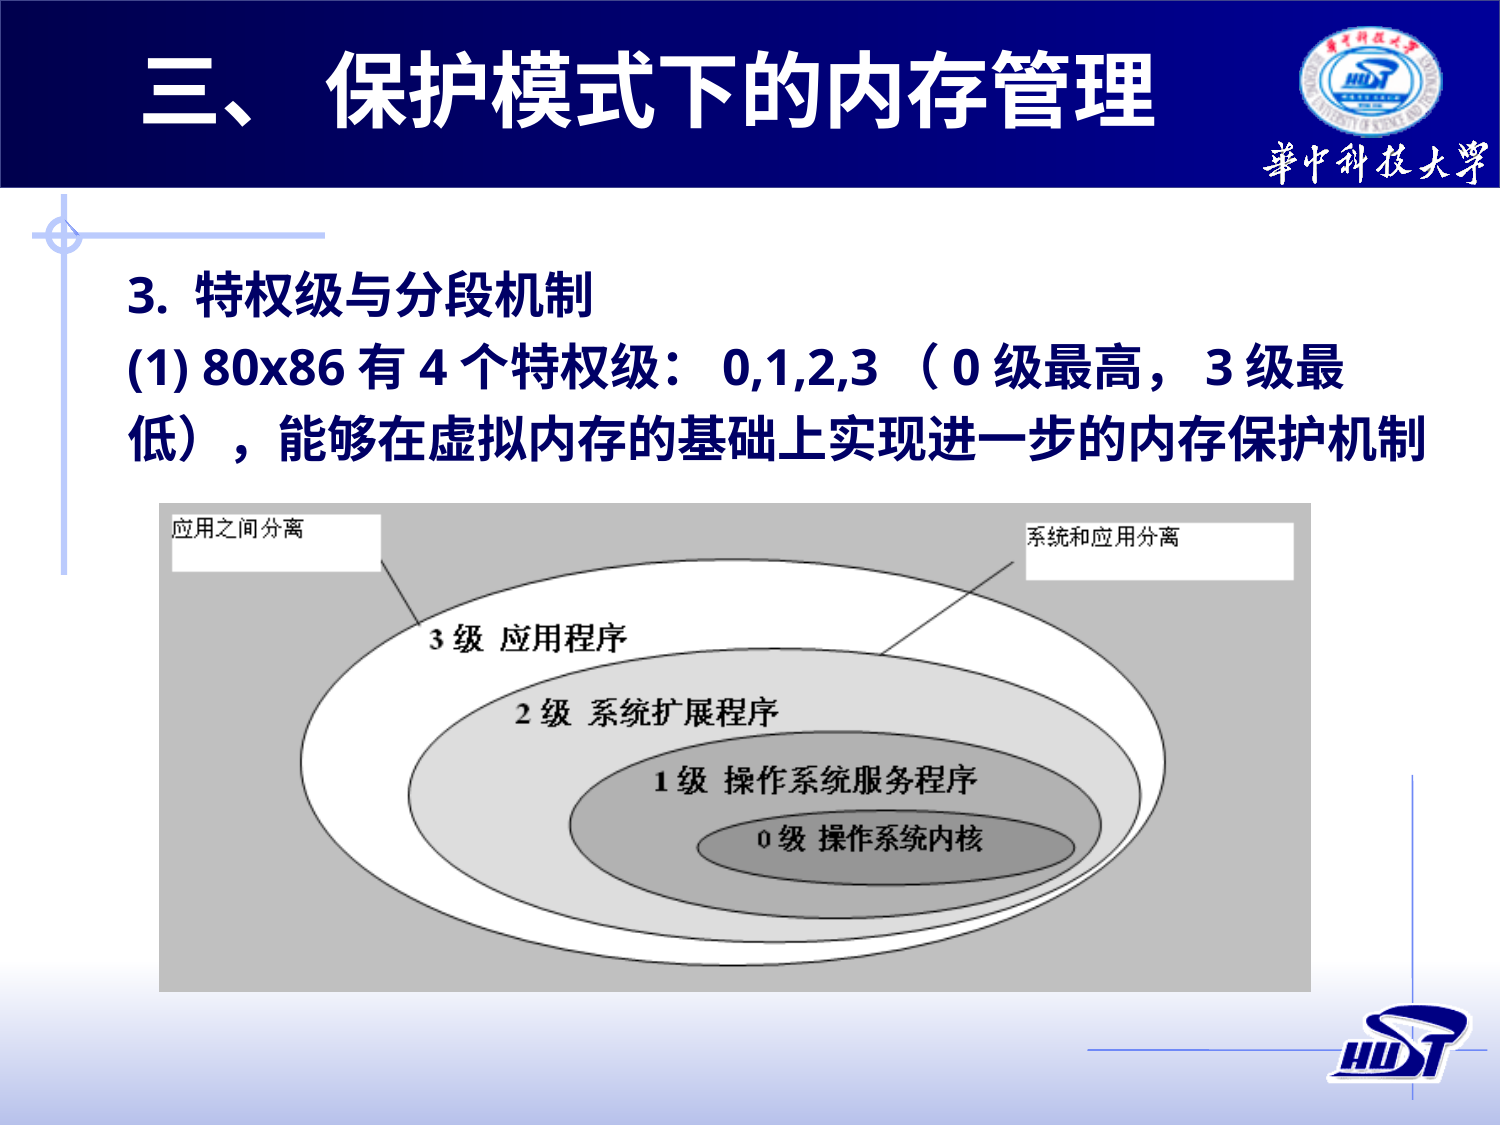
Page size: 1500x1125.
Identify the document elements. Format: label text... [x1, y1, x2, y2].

picture [1262, 140, 1488, 185]
picture [159, 503, 1311, 992]
text_box 三、 保护模式下的内存管理 [123, 31, 1317, 146]
picture [1299, 26, 1443, 138]
list 3. 特权级与分段机制 (1) 80x86有4个特权级：0,1,2,3（0级最高，3级最低），能够在虚拟内存的基础上实现进一步的内存保护机制 [111, 243, 1450, 481]
